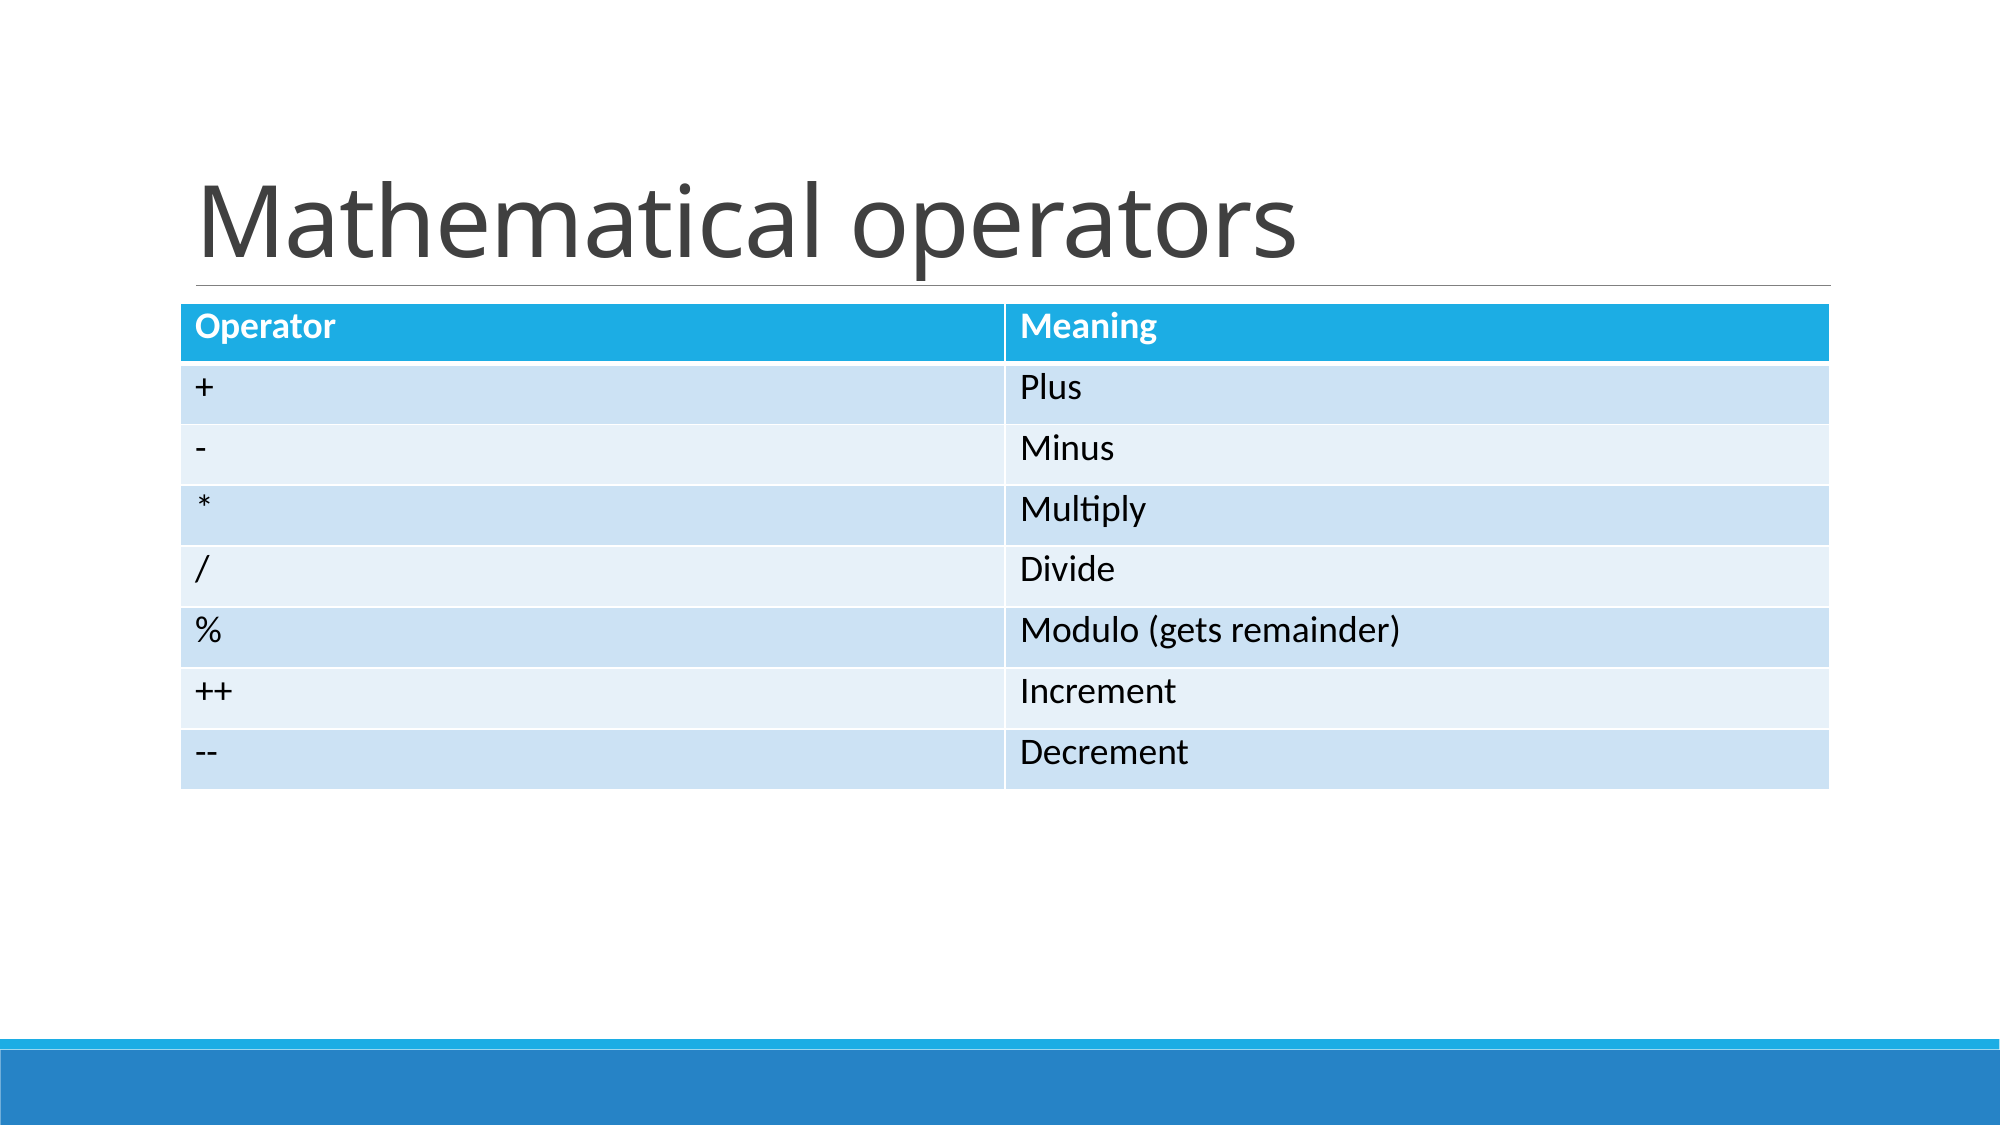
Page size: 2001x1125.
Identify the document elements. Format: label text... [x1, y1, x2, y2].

table_cell ++ [181, 669, 1004, 728]
table_cell Minus [1006, 425, 1829, 484]
table_cell Divide [1006, 547, 1829, 606]
table_cell - [181, 425, 1004, 484]
table_cell + [181, 366, 1004, 424]
table_cell * [181, 486, 1004, 545]
table_cell Plus [1006, 366, 1829, 424]
table_cell Decrement [1006, 730, 1829, 789]
table_cell Increment [1006, 669, 1829, 728]
table_cell Multiply [1006, 486, 1829, 545]
table_header Meaning [1006, 304, 1829, 361]
table_header Operator [181, 304, 1004, 361]
table_cell -- [181, 730, 1004, 789]
title Mathematical operators [180, 47, 1830, 285]
table_cell Modulo (gets remainder) [1006, 608, 1829, 667]
table_cell % [181, 608, 1004, 667]
table_cell / [181, 547, 1004, 606]
